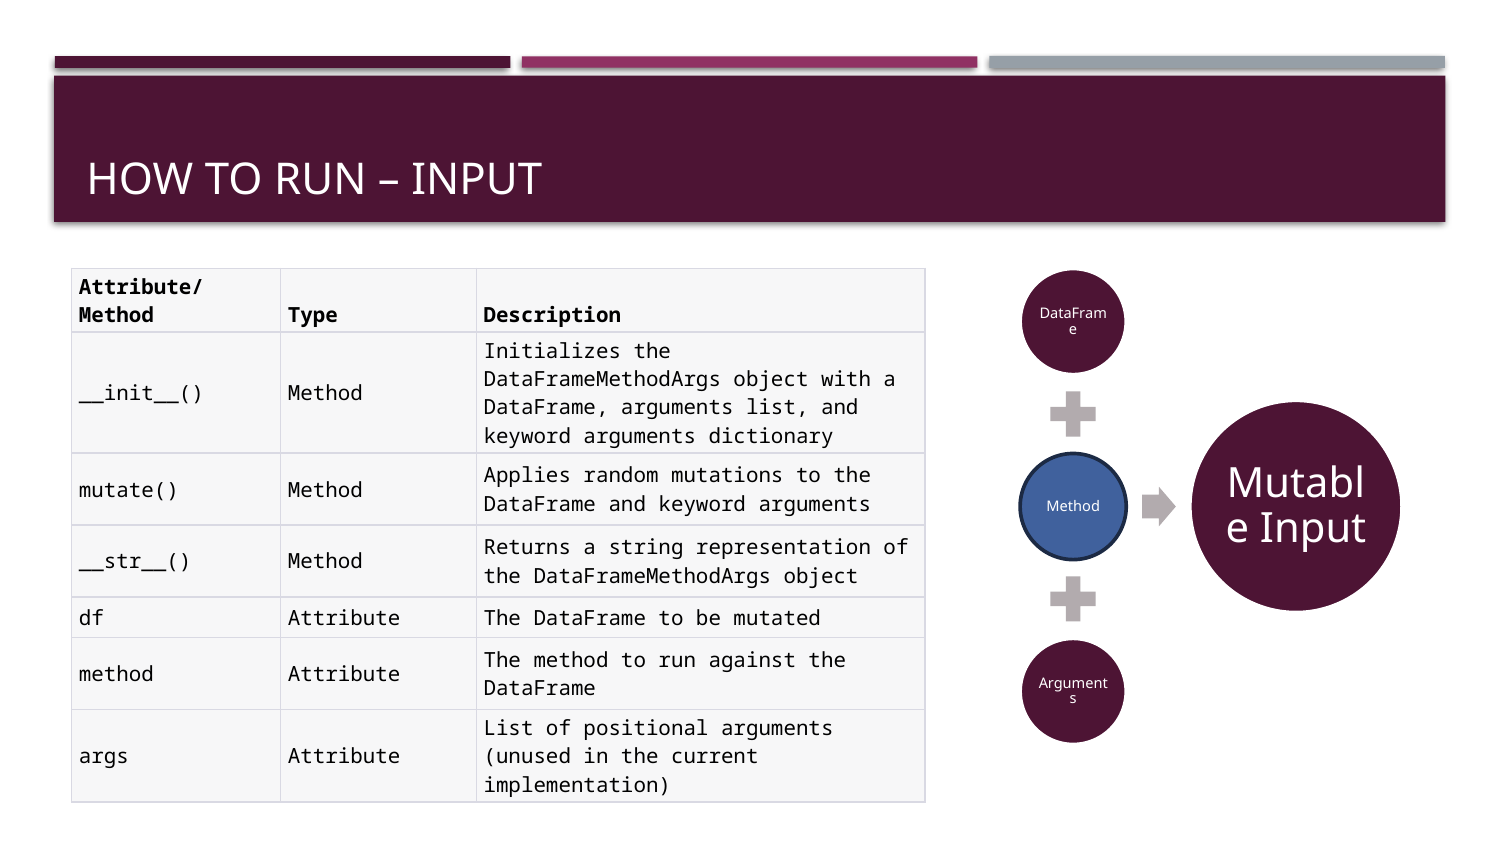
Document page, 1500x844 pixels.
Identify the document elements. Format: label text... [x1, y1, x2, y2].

table_cell Attribute [281, 598, 476, 637]
table_cell Method [281, 454, 476, 524]
table_cell Attribute [281, 638, 476, 709]
table_cell Method [281, 333, 476, 452]
table_cell The method to run against the DataFrame [477, 638, 924, 709]
table_cell __init__() [72, 333, 280, 452]
table_cell Attribute [281, 710, 476, 801]
table_cell __str__() [72, 526, 280, 596]
table_cell List of positional arguments (unused in the current implementation) [477, 710, 924, 801]
table_header Type [281, 269, 476, 331]
table_cell The DataFrame to be mutated [477, 598, 924, 637]
table_cell method [72, 638, 280, 709]
table_header Description [477, 269, 924, 331]
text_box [993, 267, 1429, 746]
table_cell df [72, 598, 280, 637]
table_cell Applies random mutations to the DataFrame and keyword arguments [477, 454, 924, 524]
table_header Attribute/Method [72, 269, 280, 331]
table_cell Returns a string representation of the DataFrameMethodArgs object [477, 526, 924, 596]
table_cell Method [281, 526, 476, 596]
table_cell Initializes the DataFrameMethodArgs object with a DataFrame, arguments list, and keyword arguments dictionary [477, 333, 924, 452]
table_cell args [72, 710, 280, 801]
title HOW TO RUN – INPUT [71, 86, 1429, 212]
table_cell mutate() [72, 454, 280, 524]
